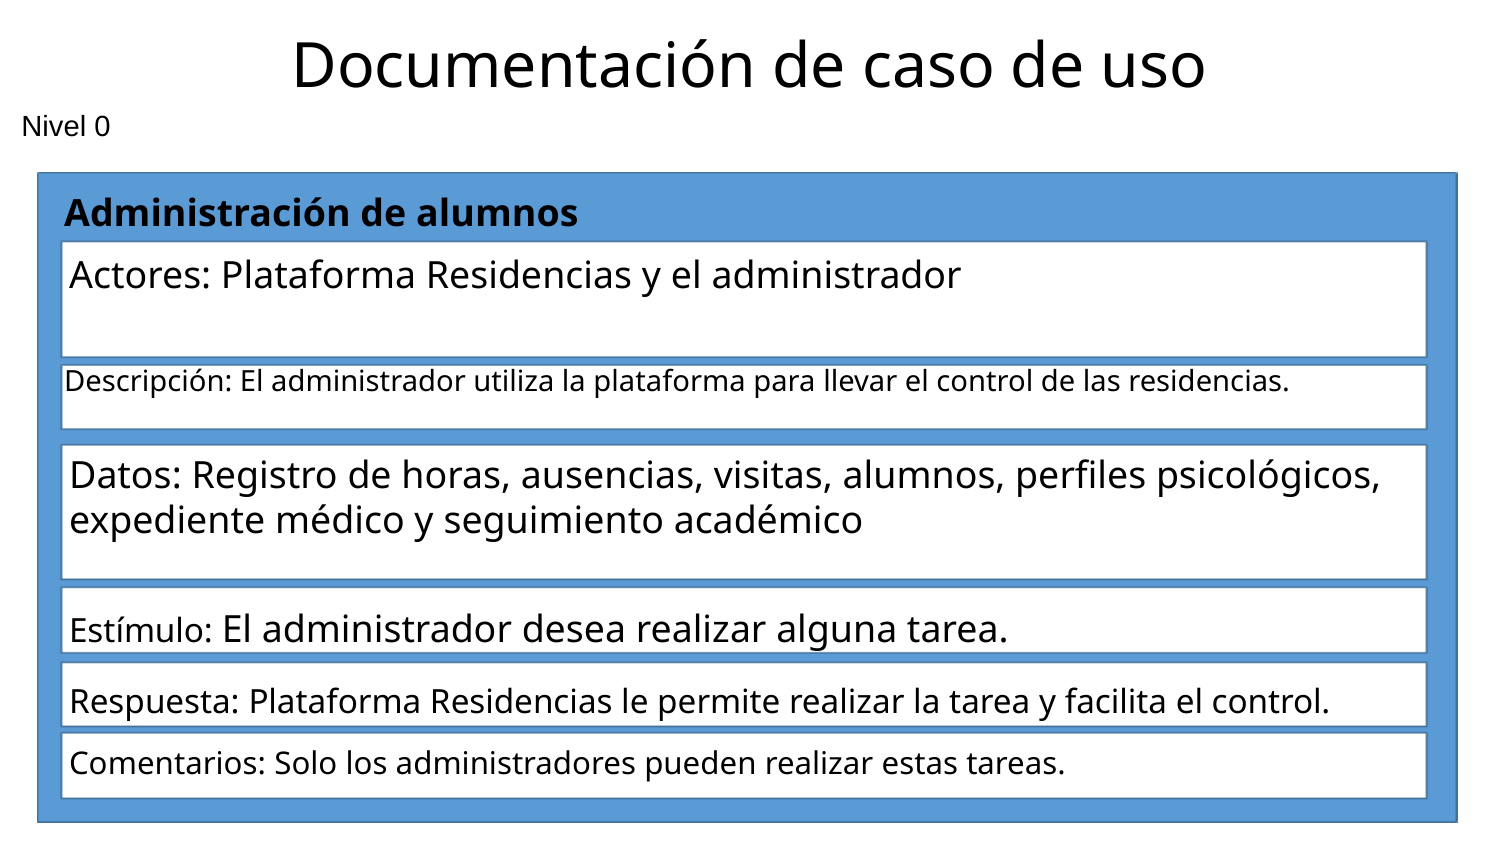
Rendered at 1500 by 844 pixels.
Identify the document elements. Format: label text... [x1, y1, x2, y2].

text_box Documentación de caso de uso [51, 10, 1449, 112]
text_box Nivel 0 [0, 92, 171, 194]
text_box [37, 172, 1458, 823]
